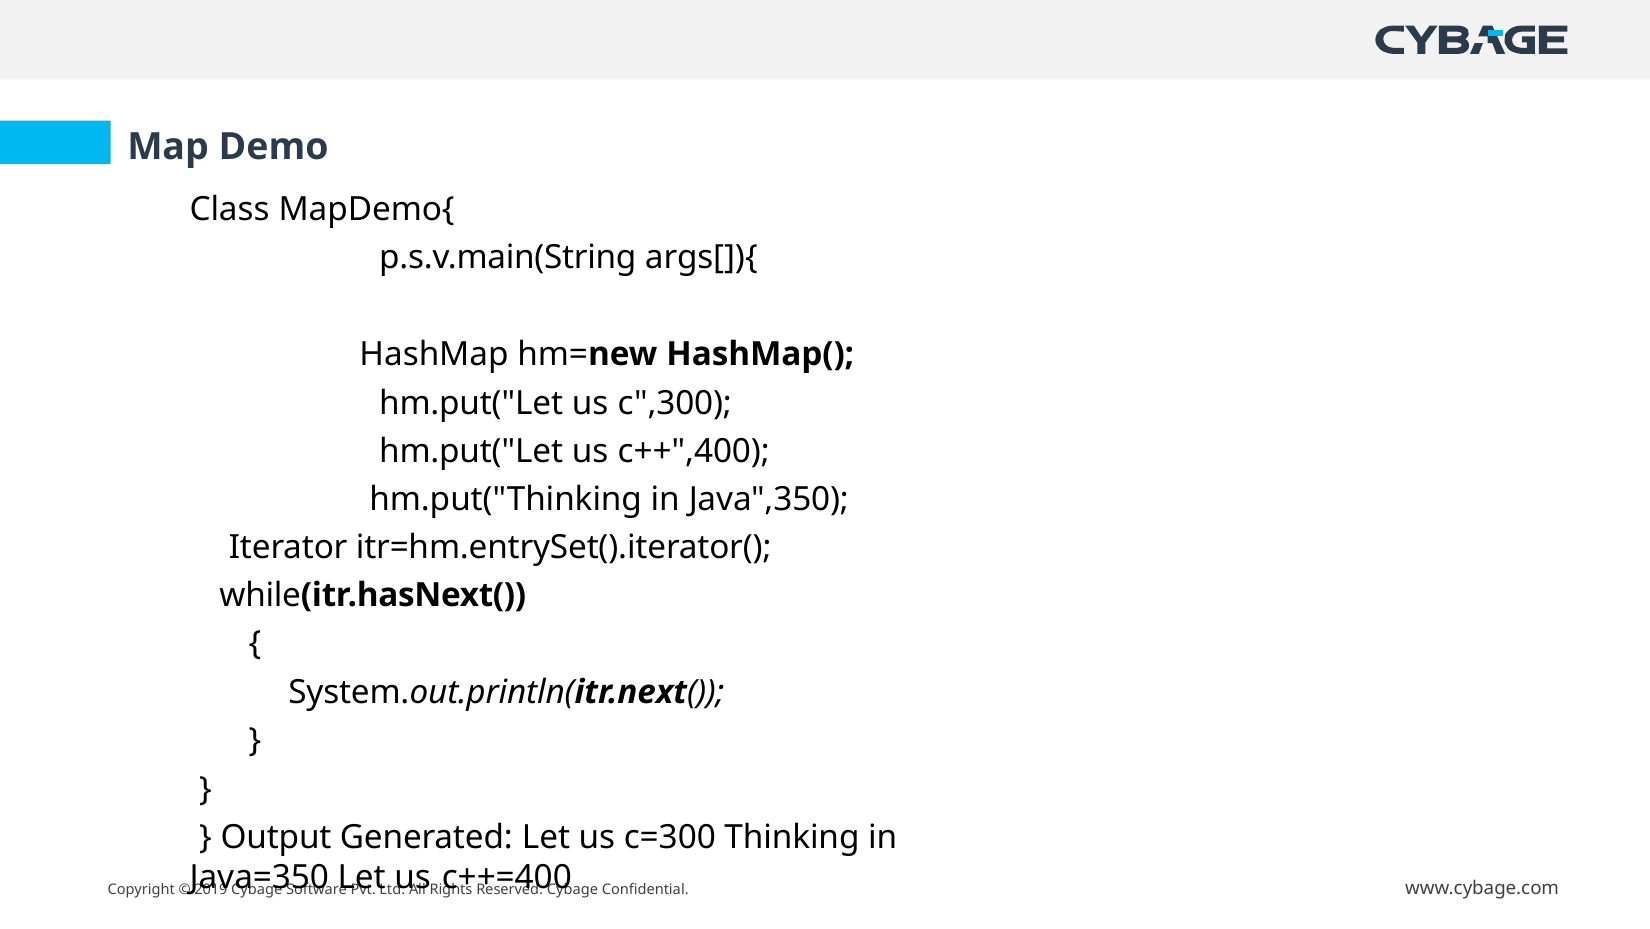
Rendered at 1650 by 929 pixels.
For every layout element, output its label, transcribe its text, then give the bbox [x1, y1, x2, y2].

text_box Map Demo [110, 114, 775, 190]
text_box [0, 118, 110, 166]
text_box Class MapDemo{ p.s.v.main(String args[]){ HashMap hm=new HashMap(); hm.put("Let us c",300); hm.put("Let us c++",400); hm.put("Thinking in Java",350); Iterator itr=hm.entrySet().iterator(); while(itr.hasNext()) { System.out.println(itr.next()); } } } Output Generated: Let us c=300 Thinking in Java=350 Let us c++=400 [187, 176, 1500, 929]
